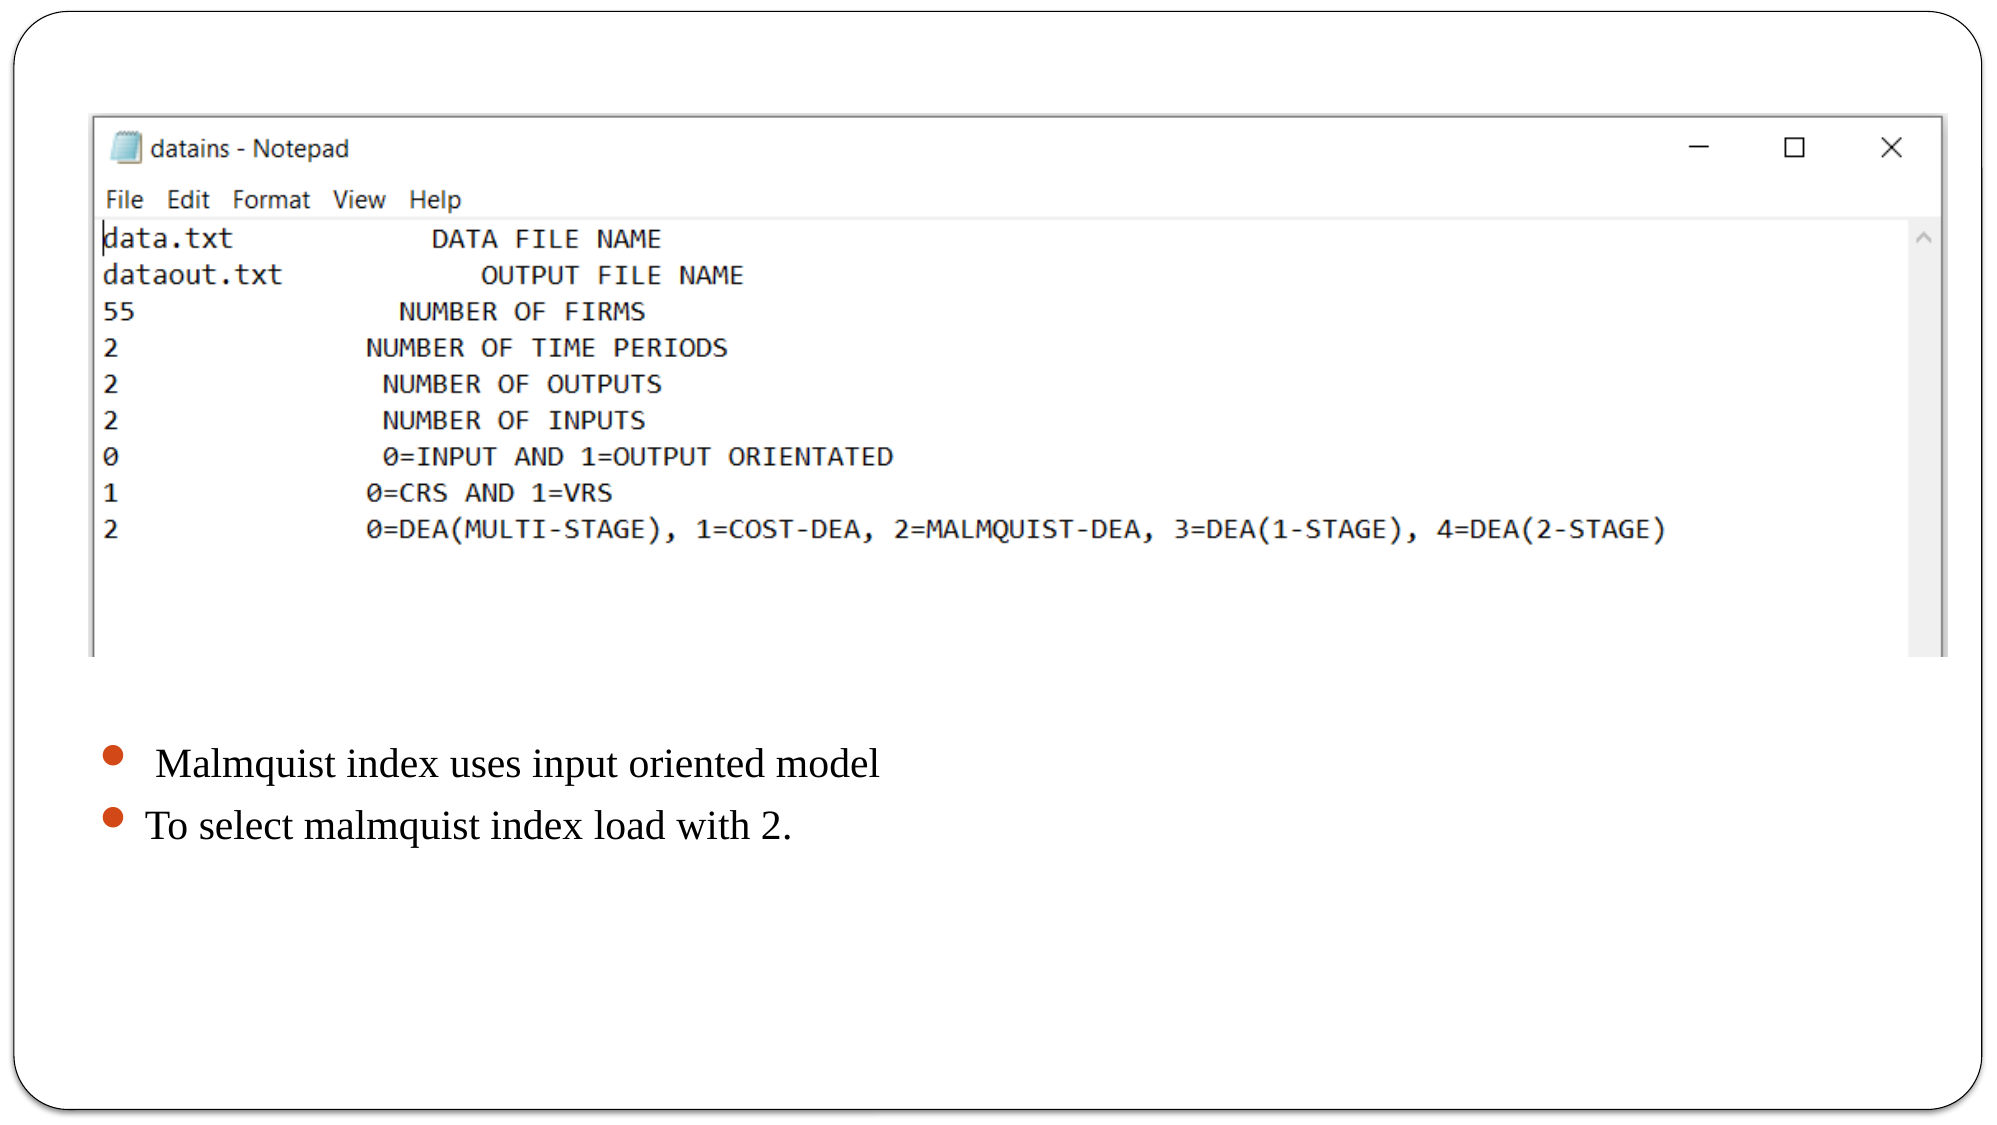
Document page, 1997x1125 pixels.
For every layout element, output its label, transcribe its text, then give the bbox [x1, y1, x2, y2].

picture [88, 113, 1948, 658]
list Malmquist index uses input oriented model To select malmquist index load with 2. [84, 727, 1882, 1092]
